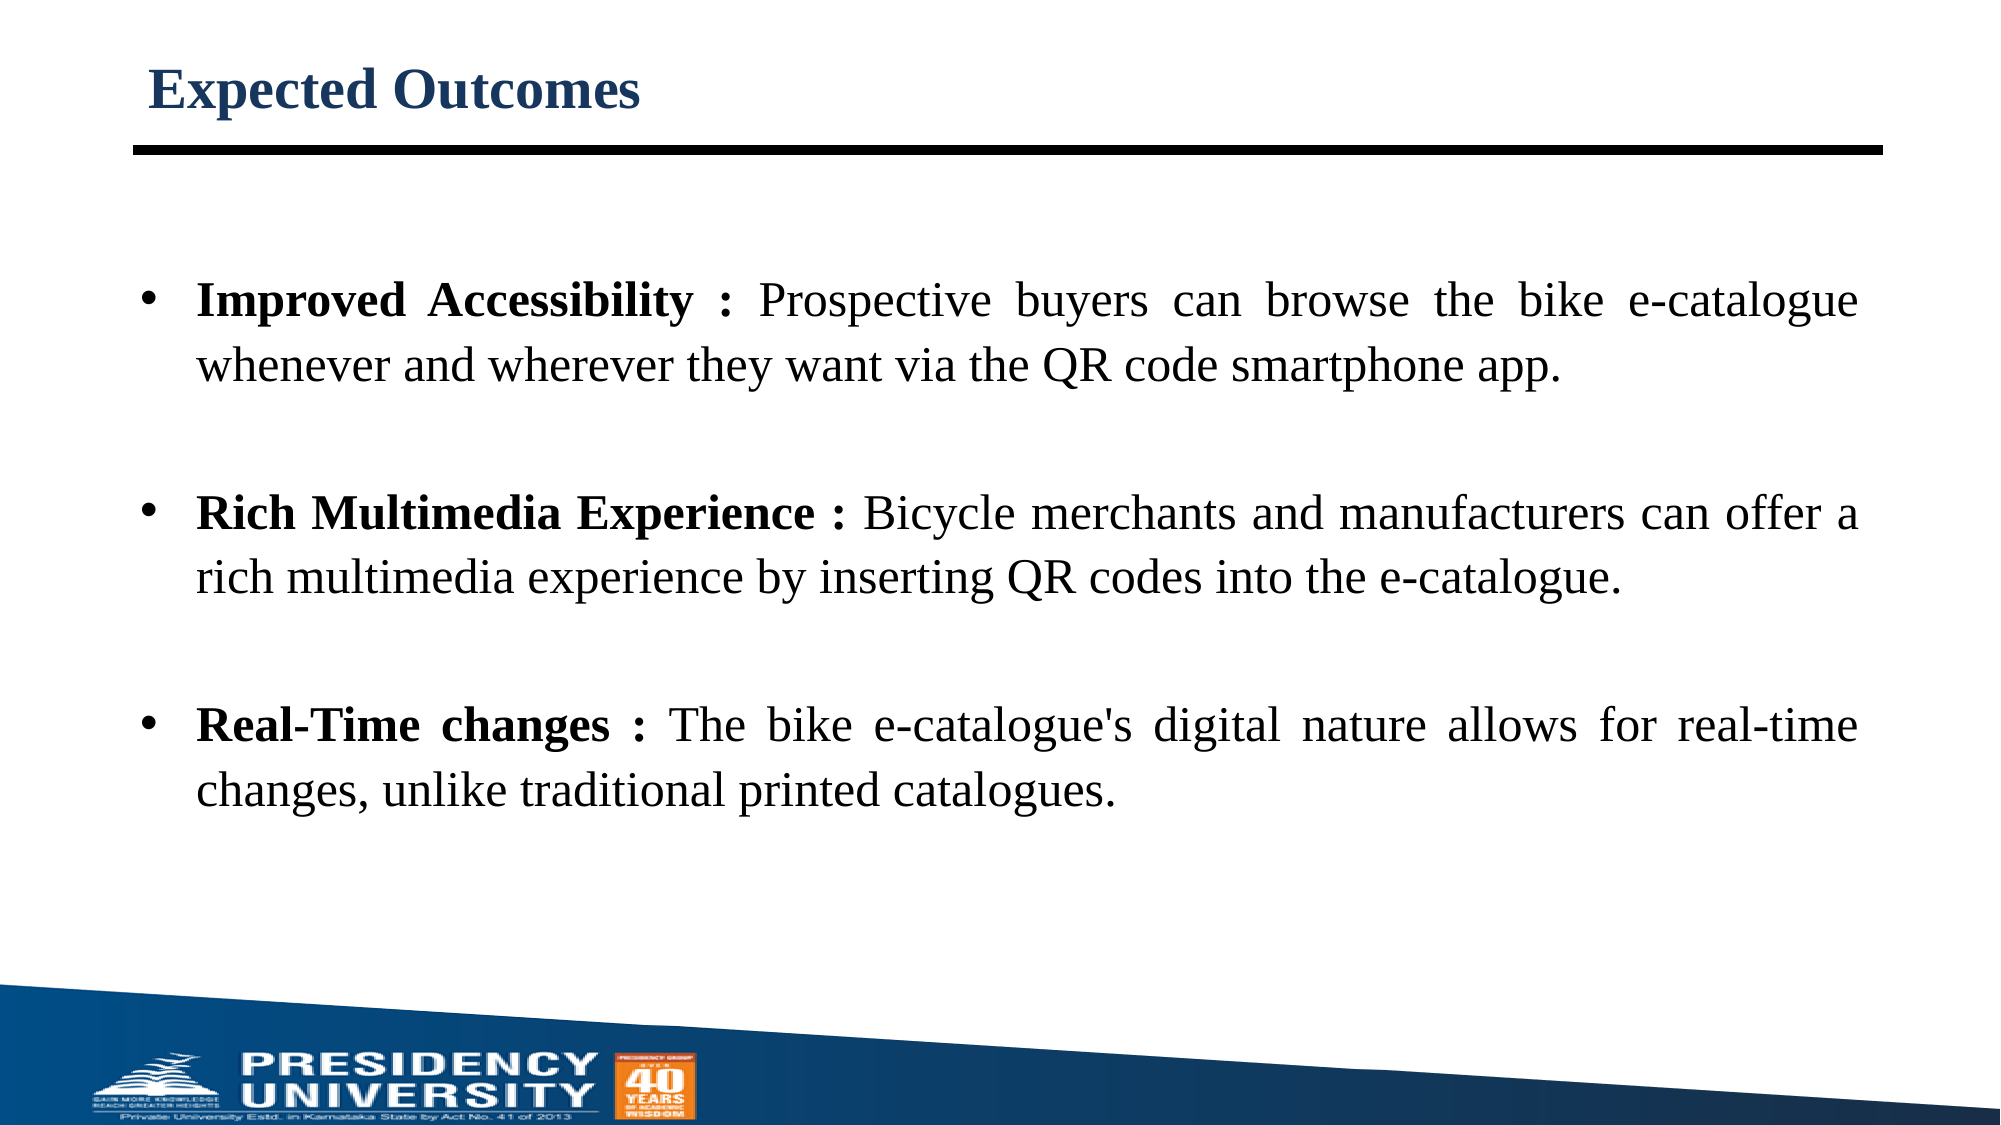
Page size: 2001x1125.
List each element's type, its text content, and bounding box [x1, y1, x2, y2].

title Expected Outcomes [133, 45, 1884, 125]
list Improved Accessibility : Prospective buyers can browse the bike e-catalogue whenever and wherever they want via the QR code smartphone app. Rich Multimedia Experience : Bicycle merchants and manufacturers can offer a rich multimedia experience by inserting QR codes into the e-catalogue. Real-Time changes : The bike e-catalogue's digital nature allows for real-time changes, unlike traditional printed catalogues. [125, 255, 1875, 1112]
picture [0, 982, 2000, 1125]
